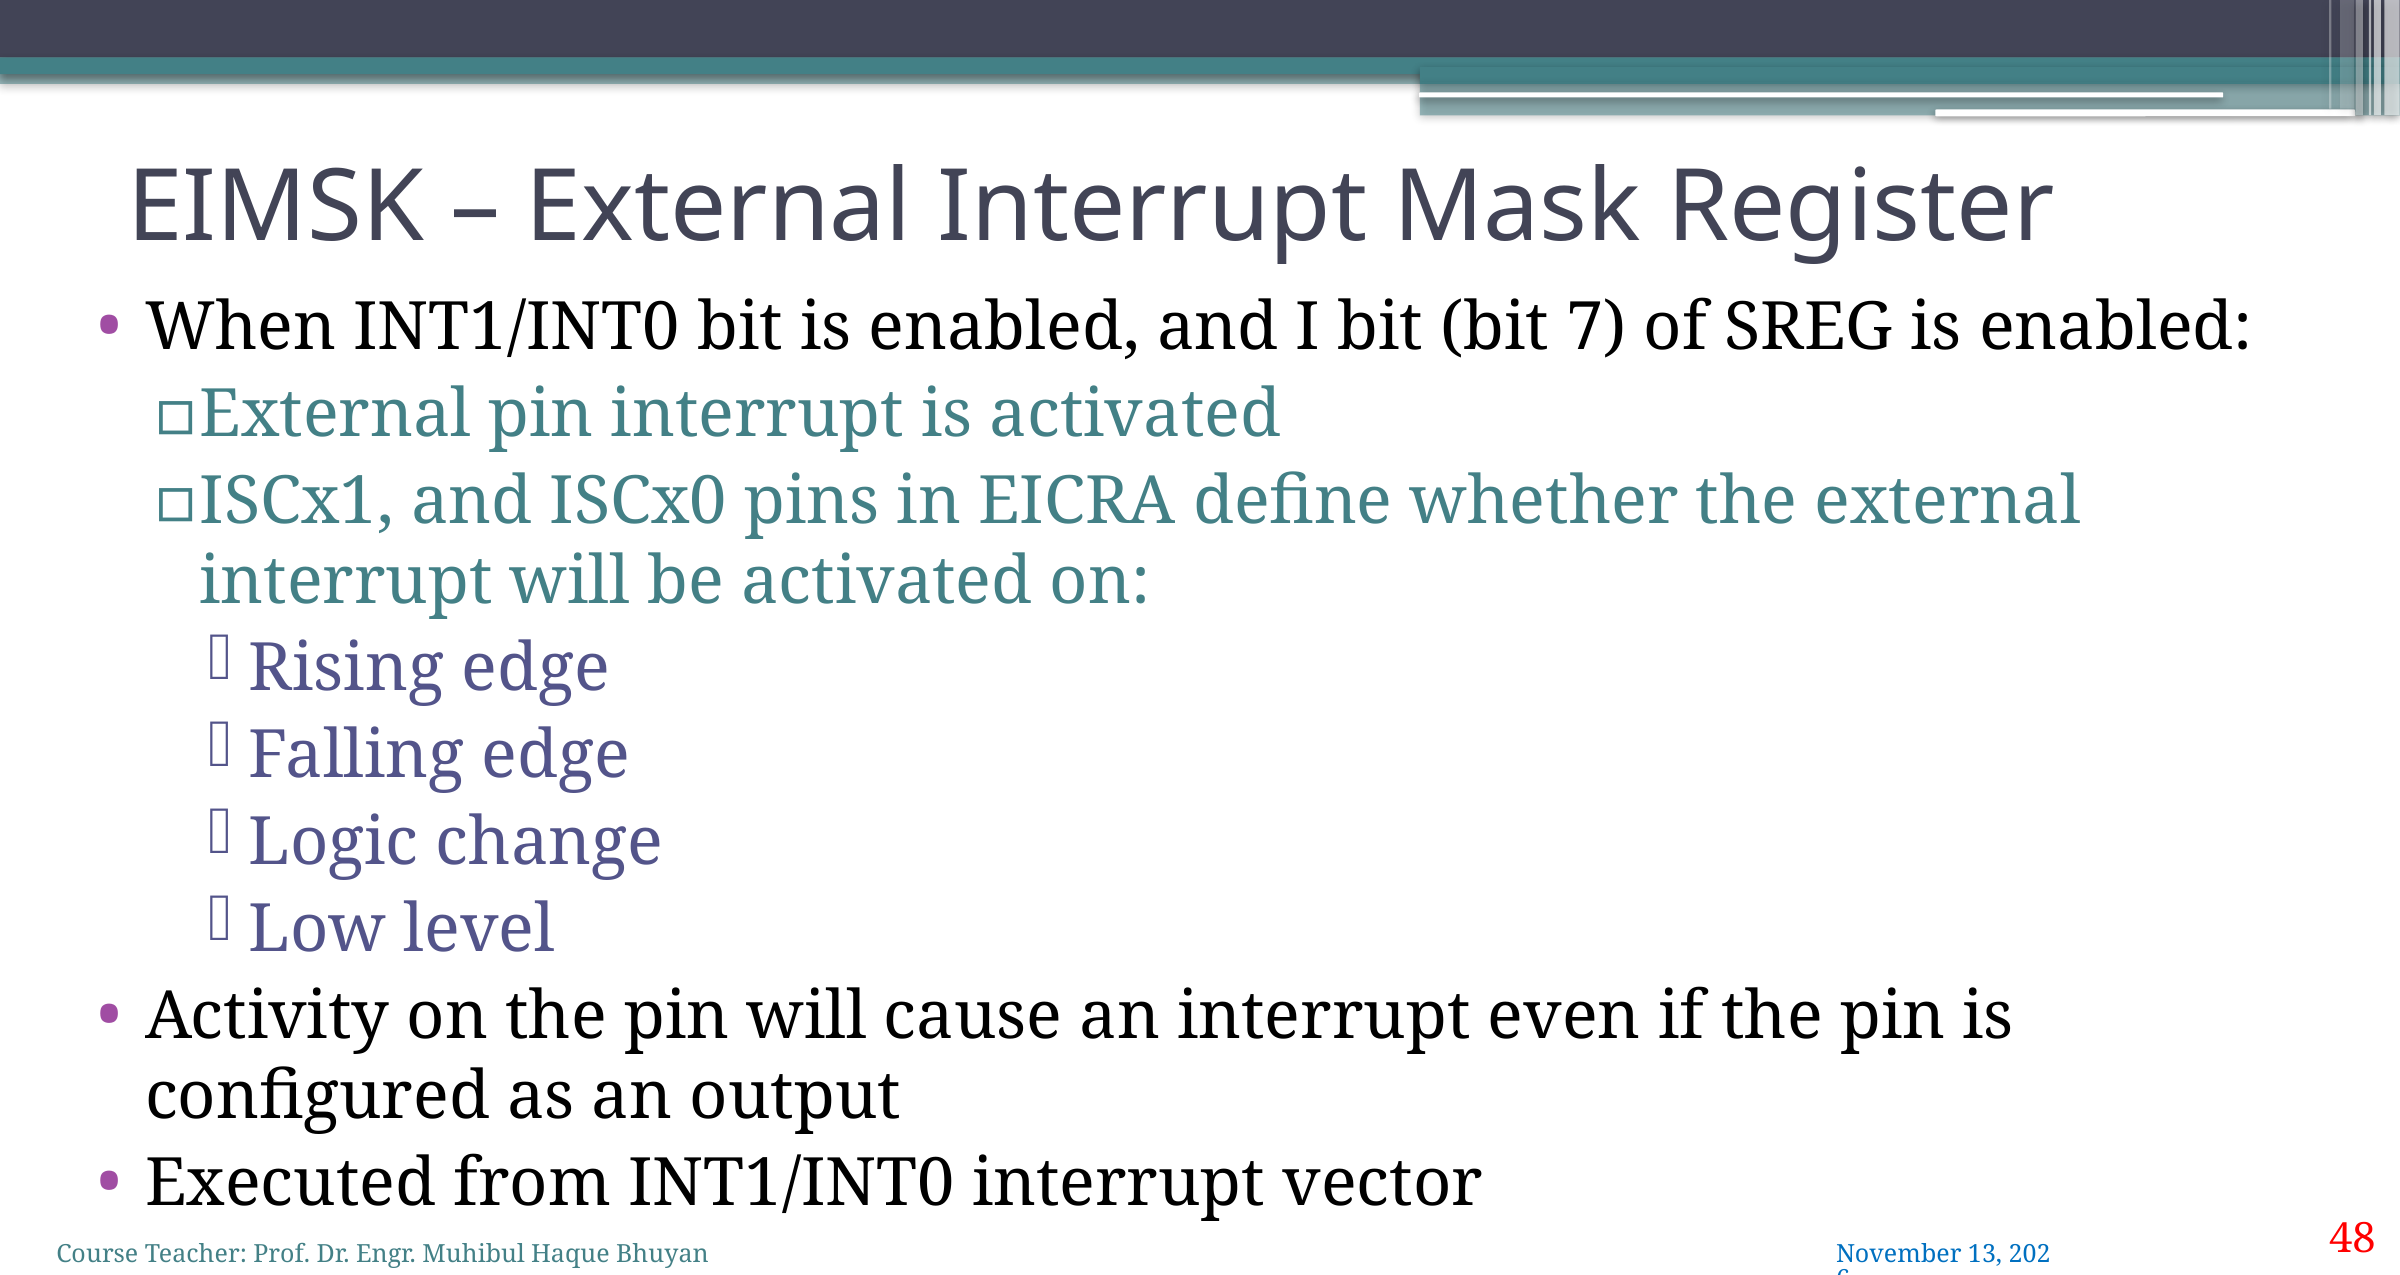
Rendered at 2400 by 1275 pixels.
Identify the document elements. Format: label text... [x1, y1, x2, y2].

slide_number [1821, 1229, 2073, 1275]
title EIMSK – External Interrupt Mask Register [112, 101, 2273, 275]
slide_number 48 [2162, 1222, 2391, 1275]
list When INT1/INT0 bit is enabled, and I bit (bit 7) of SREG is enabled: External pin interrupt is activated ISCx1, and ISCx0 pins in EICRA define whether the external interrupt will be activated on: Rising edge Falling edge Logic change Low level Activity on the pin will cause an interrupt even if the pin is configured as an output Executed from INT1/INT0 interrupt vector [62, 275, 2350, 1230]
footer Course Teacher: Prof. Dr. Engr. Muhibul Haque Bhuyan [41, 1229, 838, 1275]
